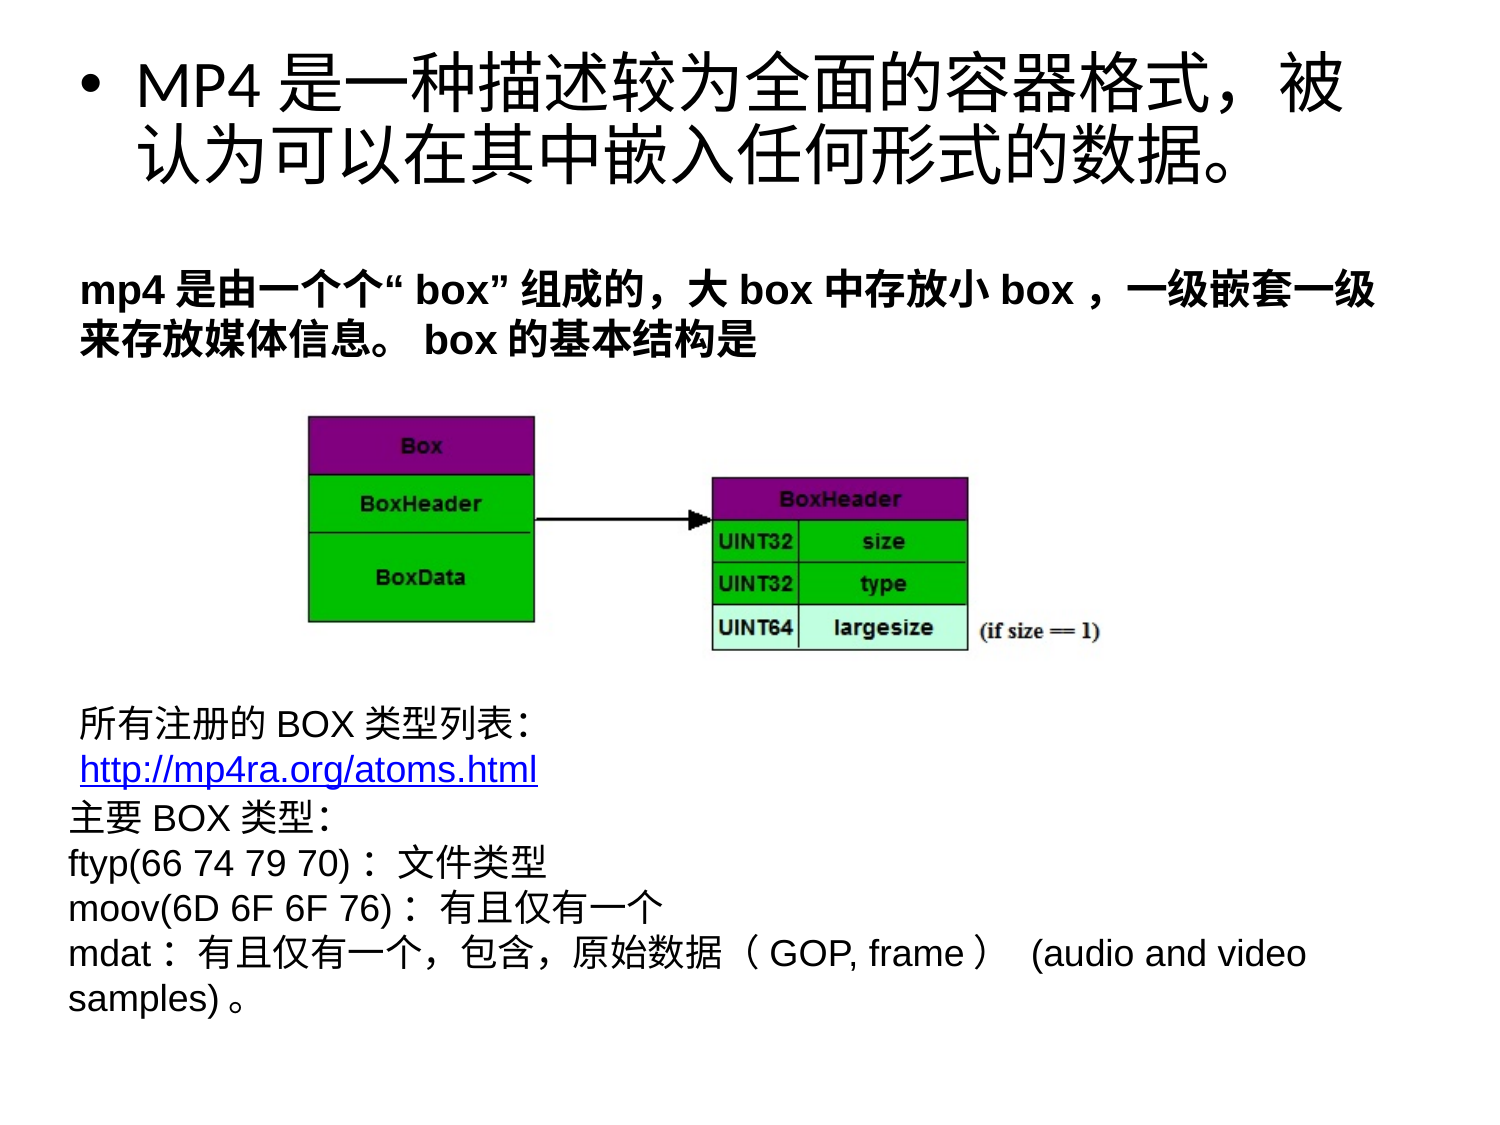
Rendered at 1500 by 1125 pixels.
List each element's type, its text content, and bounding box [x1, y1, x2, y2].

picture [276, 385, 1130, 677]
text_box mp4是由一个个“box”组成的，大box中存放小box，一级嵌套一级来存放媒体信息。box的基本结构是 [64, 255, 1424, 371]
list MP4是一种描述较为全面的容器格式，被认为可以在其中嵌入任何形式的数据。 [64, 42, 1415, 213]
text_box 主要BOX类型： ftyp(66 74 79 70)：文件类型 moov(6D 6F 6F 76)：有且仅有一个 mdat：有且仅有一个，包含，原始数据（GOP, frame） (audio and video samples)。 [53, 786, 1471, 982]
text_box 所有注册的BOX类型列表：http://mp4ra.org/atoms.html [64, 692, 1008, 753]
